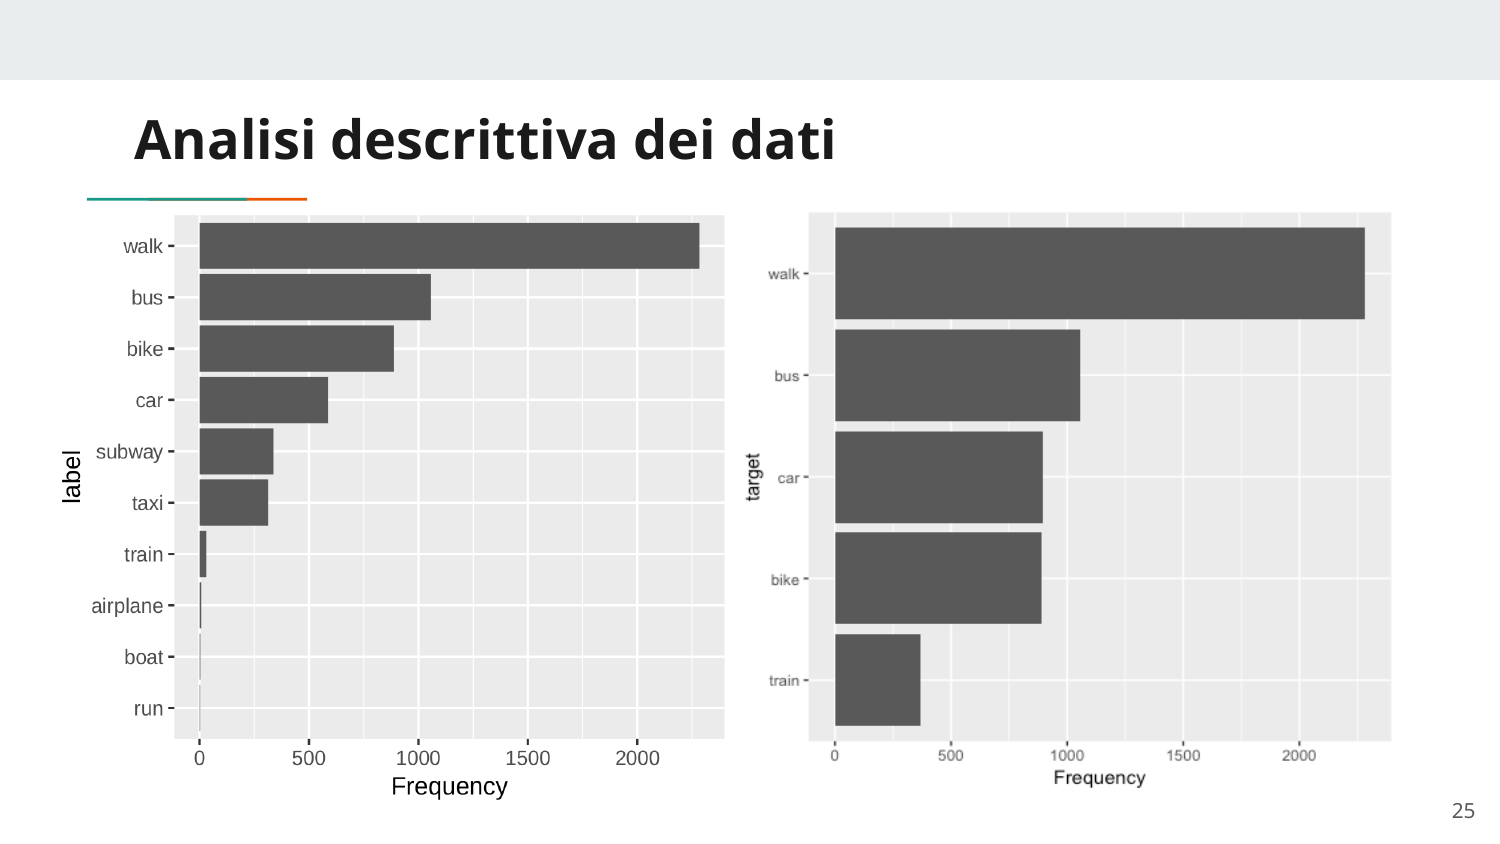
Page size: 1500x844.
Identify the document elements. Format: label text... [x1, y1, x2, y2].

title Analisi descrittiva dei dati [119, 90, 1381, 178]
slide_number ‹#› [1400, 779, 1491, 844]
picture [49, 197, 1401, 804]
